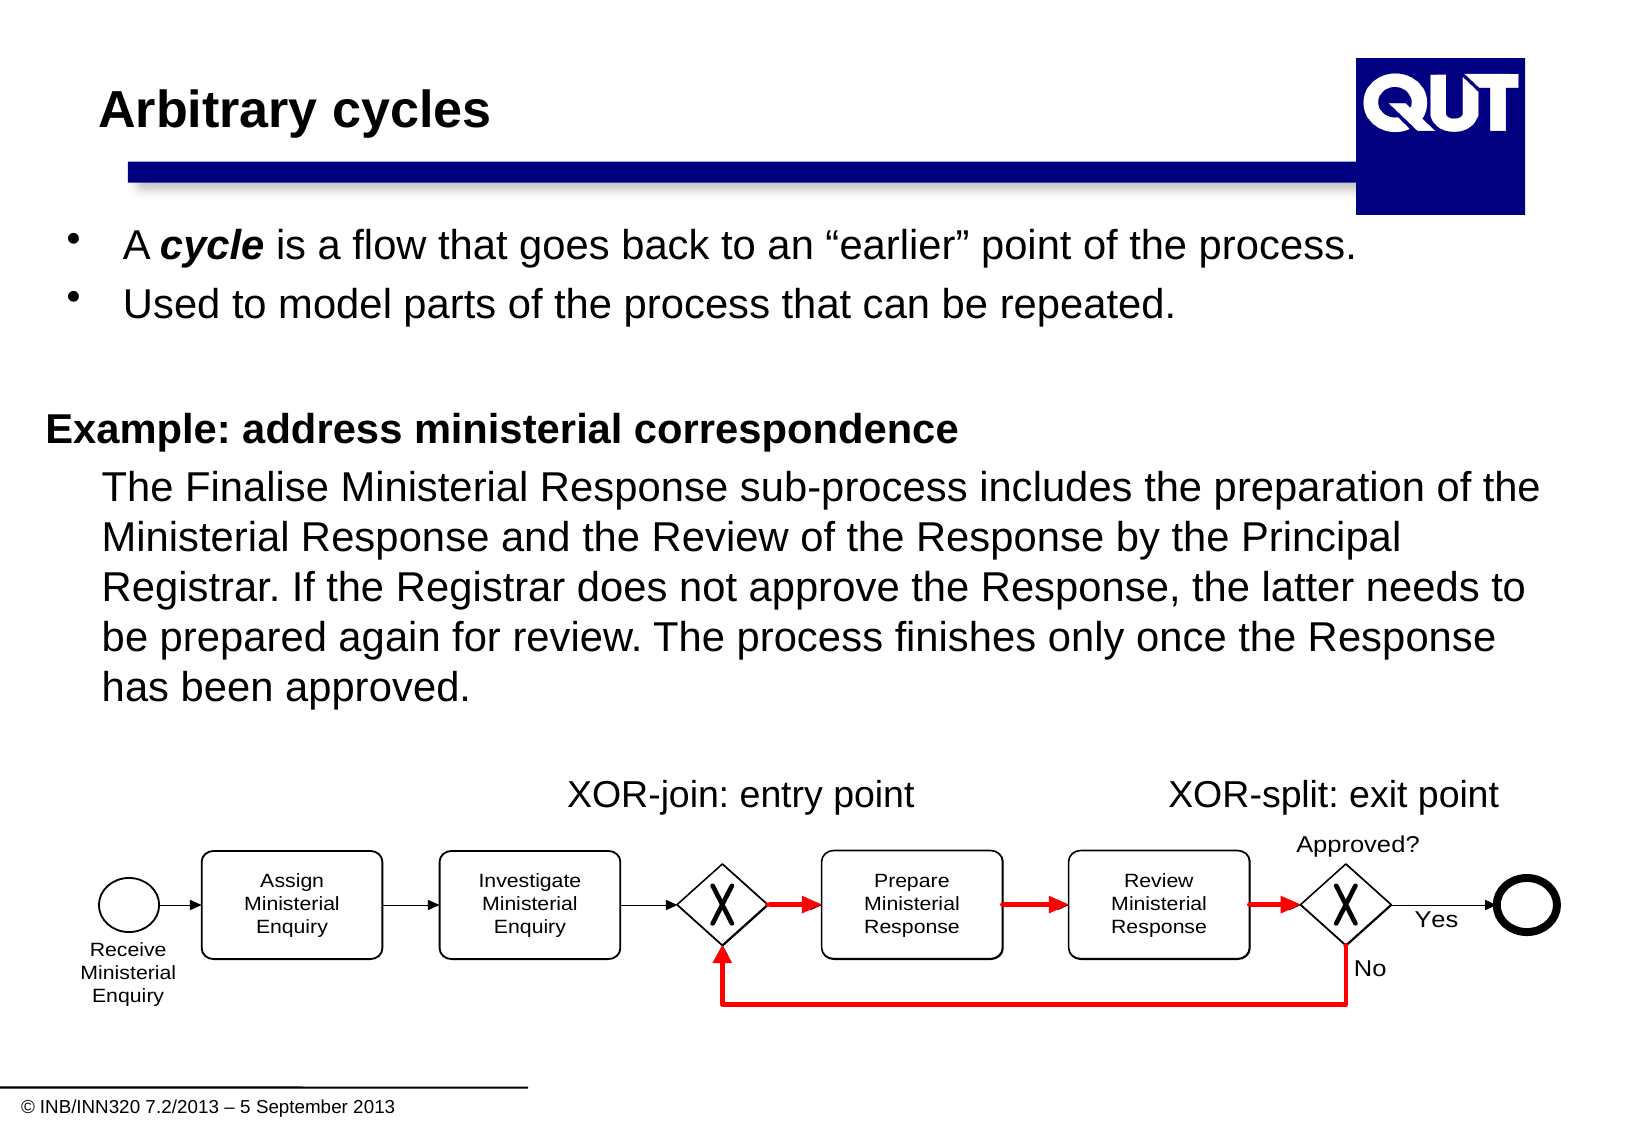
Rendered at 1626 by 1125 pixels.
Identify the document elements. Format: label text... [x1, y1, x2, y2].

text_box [38, 822, 656, 1025]
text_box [658, 822, 1400, 1024]
text_box Example: address ministerial correspondence The Finalise Ministerial Response sub-process includes the preparation of the Ministerial Response and the Review of the Response by the Principal Registrar. If the Registrar does not approve the Response, the latter needs to be prepared again for review. The process finishes only once the Response has been approved. [30, 335, 1561, 1043]
title Arbitrary cycles [82, 67, 1491, 210]
text_box XOR-join: entry point [552, 762, 977, 821]
text_box XOR-split: exit point [1153, 762, 1543, 821]
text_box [1401, 822, 1567, 1025]
list A cycle is a flow that goes back to an “earlier” point of the process. Used to model parts of the process that can be repeated. [51, 210, 1567, 479]
picture [1356, 58, 1526, 210]
